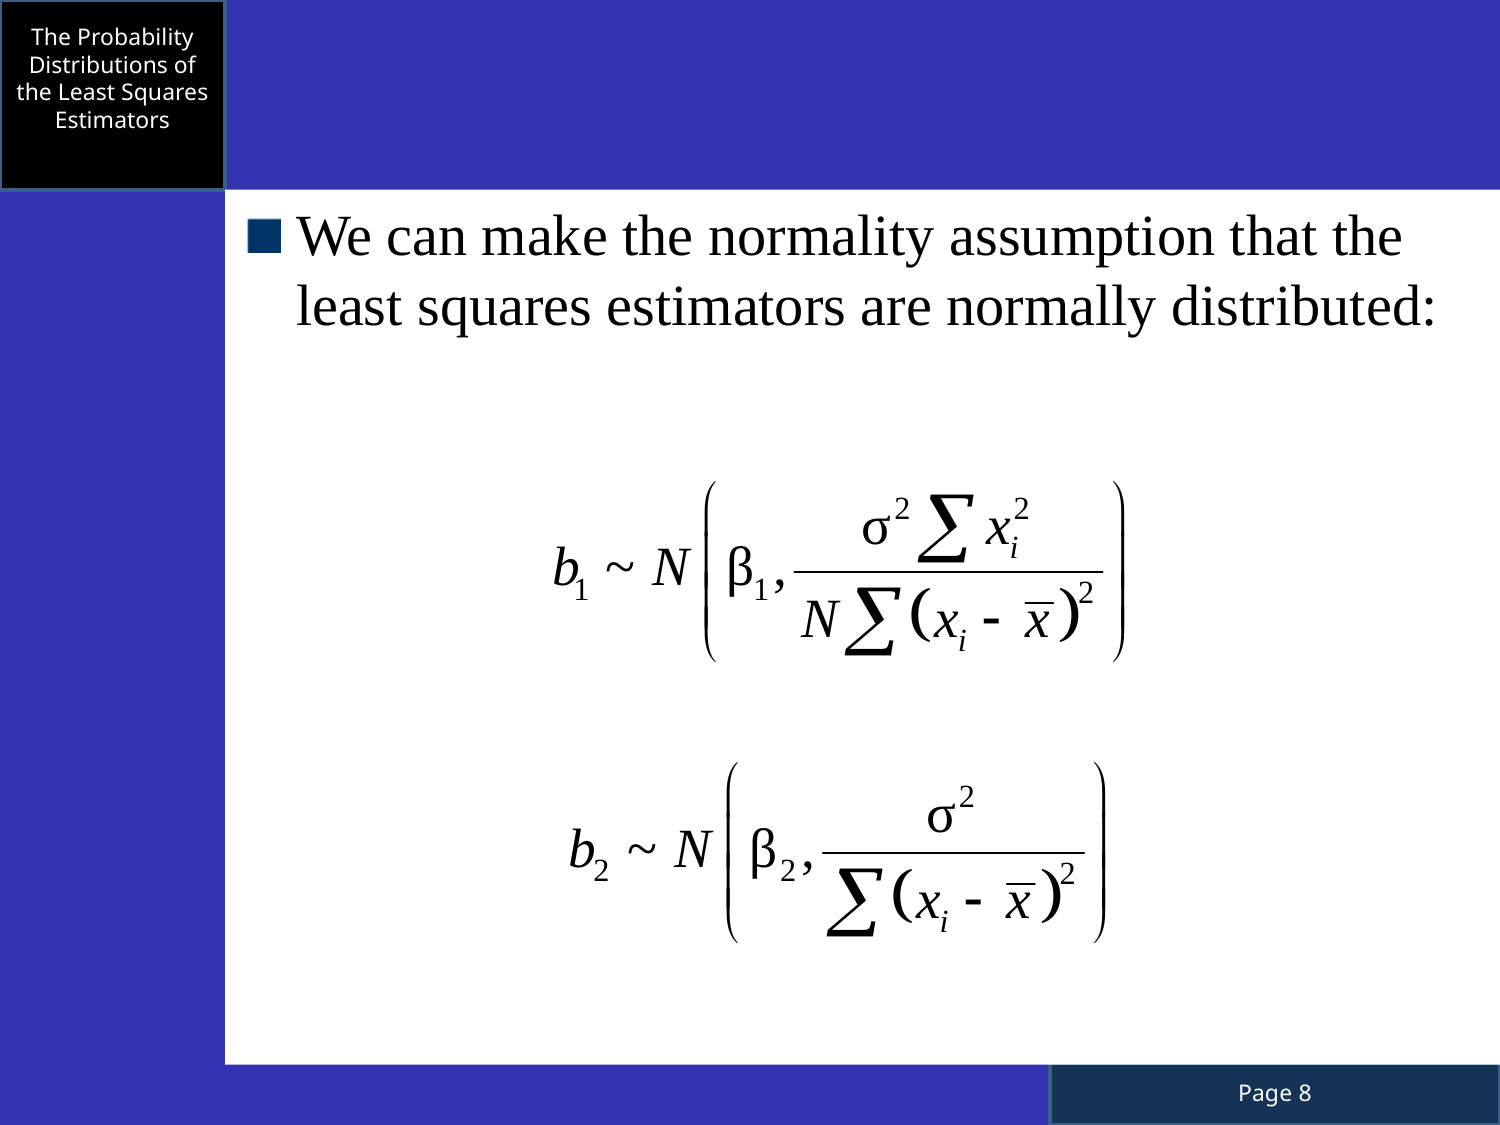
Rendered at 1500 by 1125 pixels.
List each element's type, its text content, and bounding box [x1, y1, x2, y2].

list We can make the normality assumption that the least squares estimators are normally distributed: [225, 189, 1500, 1065]
text_box The Probability Distributions of the Least Squares Estimators [0, 15, 225, 140]
picture [240, 211, 281, 253]
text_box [561, 751, 1125, 955]
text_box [545, 470, 1141, 674]
